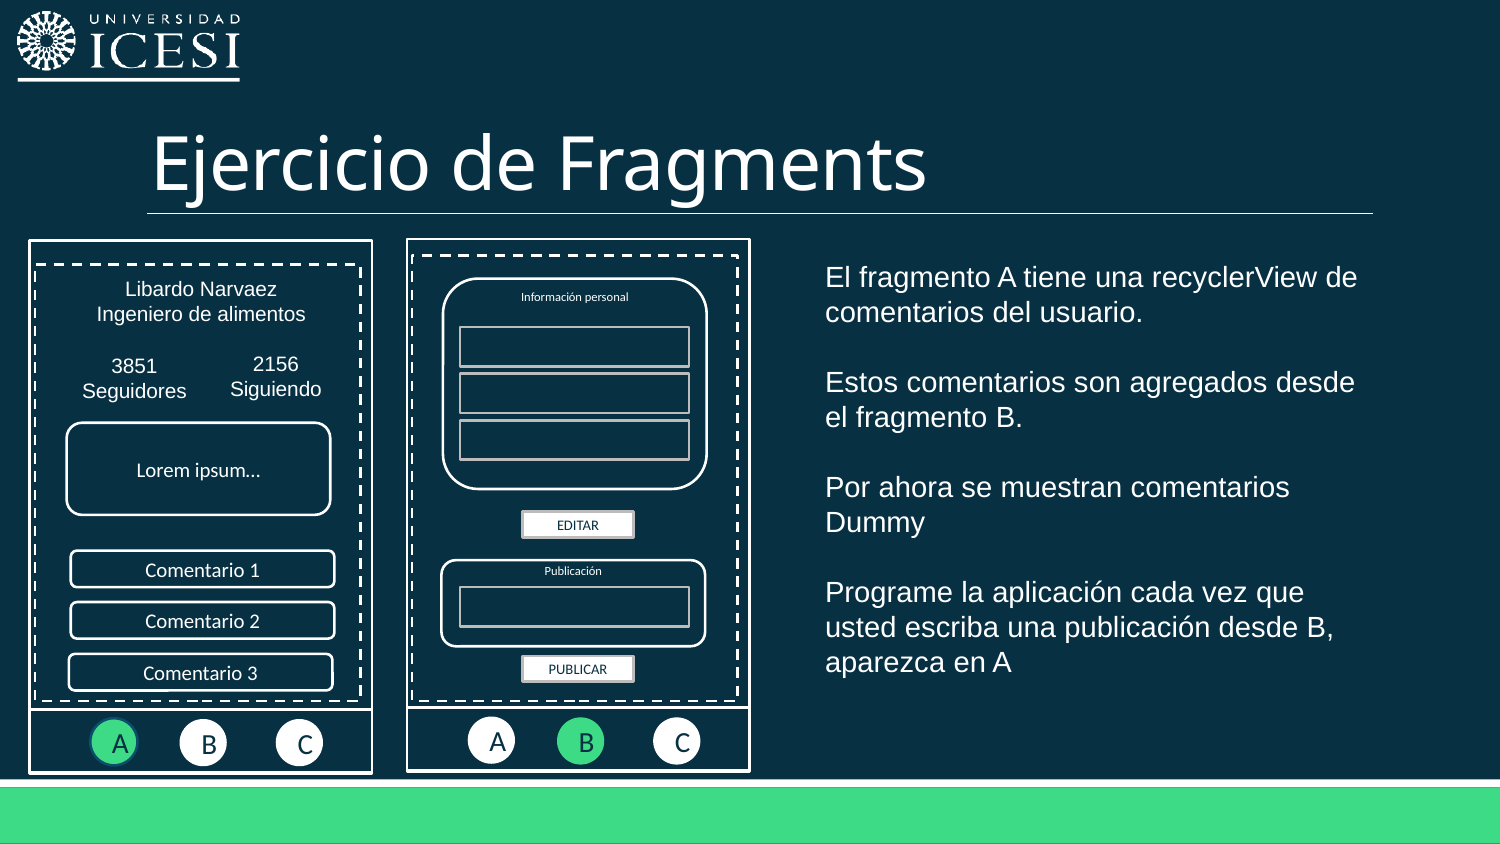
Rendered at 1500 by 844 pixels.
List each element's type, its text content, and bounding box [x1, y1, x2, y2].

text_box [459, 372, 690, 414]
text_box Comentario 1 [69, 549, 336, 589]
text_box Comentario 2 [69, 600, 336, 640]
text_box 3851 Seguidores [67, 345, 202, 410]
text_box B [555, 716, 606, 766]
text_box EDITAR [521, 510, 635, 539]
text_box Publicación [440, 558, 707, 648]
text_box PUBLICAR [521, 655, 635, 683]
text_box A [466, 715, 517, 766]
text_box A [88, 716, 139, 767]
text_box Libardo Narvaez Ingeniero de alimentos [45, 268, 357, 333]
picture [17, 11, 241, 82]
text_box Lorem ipsum… [65, 421, 332, 517]
text_box Información personal [441, 277, 708, 491]
text_box C [274, 717, 325, 768]
text_box 2156 Siguiendo [215, 343, 337, 409]
text_box B [178, 717, 229, 768]
text_box [28, 239, 373, 708]
text_box [406, 706, 751, 773]
title Ejercicio de Fragments [135, 35, 1373, 214]
text_box [459, 326, 690, 368]
text_box El fragmento A tiene una recyclerView de comentarios del usuario. Estos comentarios son agregados desde el fragmento B. Por ahora se muestran comentarios Dummy Programe la aplicación cada vez que usted escriba una publicación desde B, aparezca en A [810, 251, 1388, 686]
text_box [459, 419, 690, 461]
text_box [411, 254, 739, 702]
text_box [28, 708, 373, 775]
text_box [406, 238, 751, 706]
text_box Comentario 3 [67, 652, 334, 692]
text_box [34, 263, 362, 702]
text_box C [651, 716, 702, 766]
